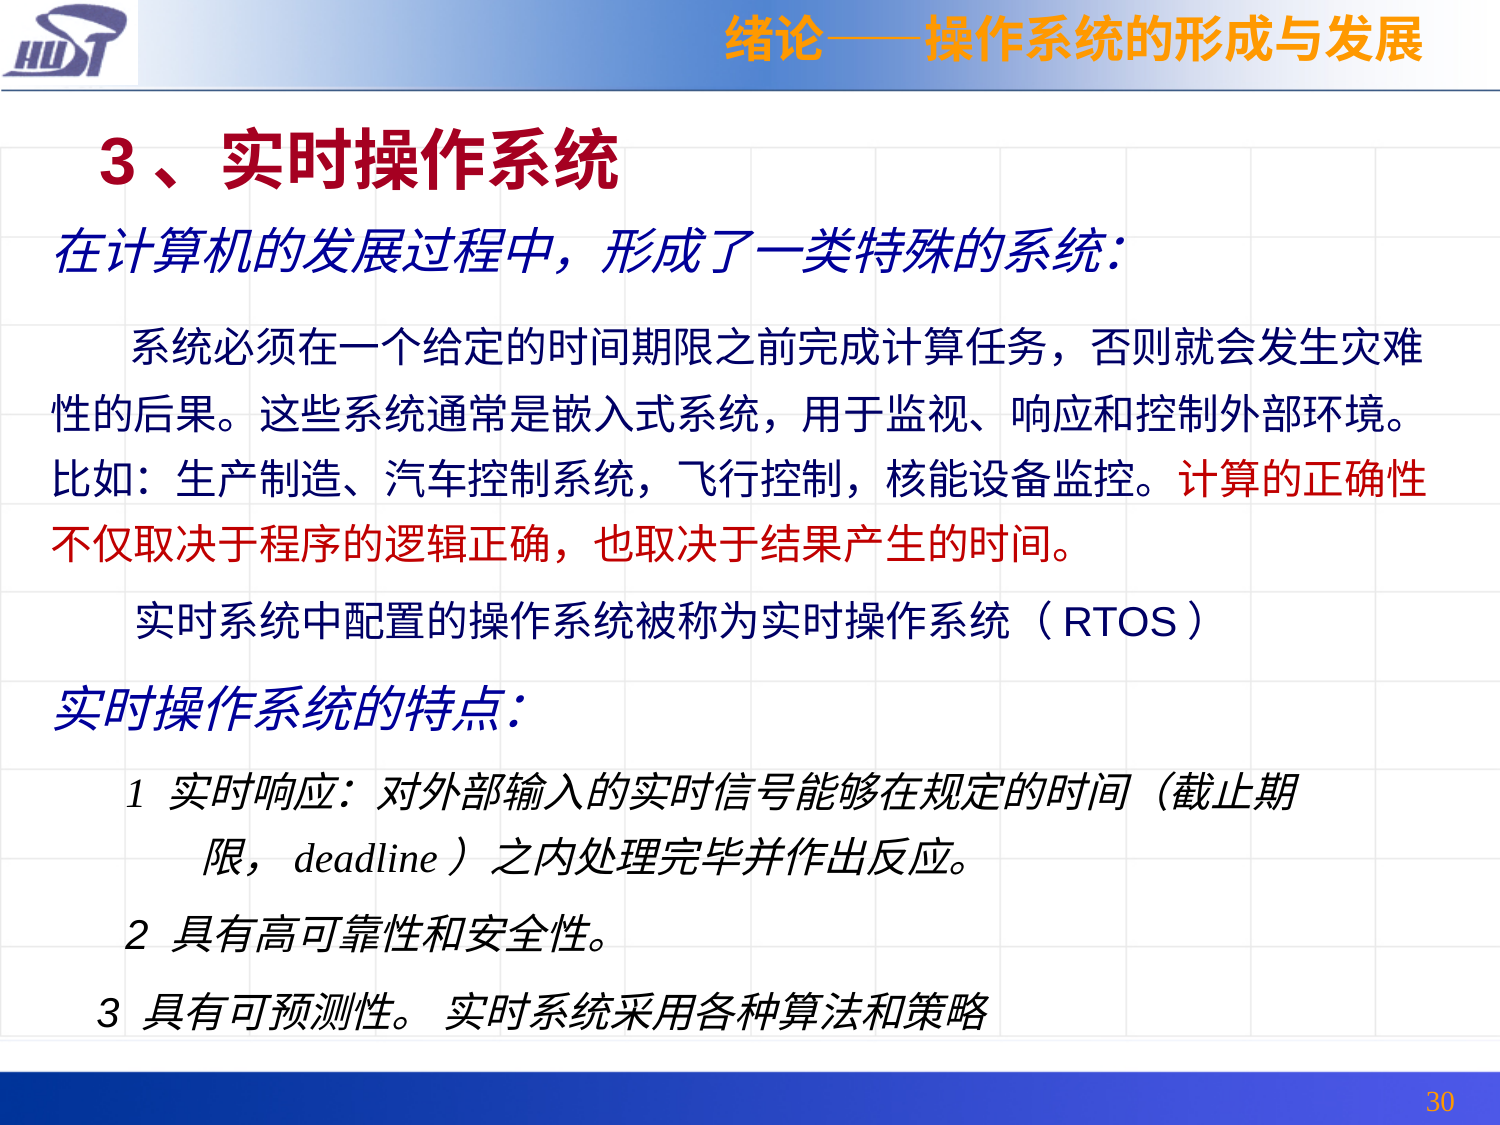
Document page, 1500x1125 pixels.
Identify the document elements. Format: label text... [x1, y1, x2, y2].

picture [0, 0, 1500, 1125]
text_box 在计算机的发展过程中，形成了一类特殊的系统： 系统必须在一个给定的时间期限之前完成计算任务，否则就会发生灾难性的后果。这些系统通常是嵌入式系统，用于监视、响应和控制外部环境。比如：生产制造、汽车控制系统，飞行控制，核能设备监控。计算的正确性不仅取决于程序的逻辑正确，也取决于结果产生的时间。 实时系统中配置的操作系统被称为实时操作系统（RTOS） 实时操作系统的特点： 1 实时响应：对外部输入的实时信号能够在规定的时间（截止期限，deadline）之内处理完毕并作出反应。 2 具有高可靠性和安全性。 3 具有可预测性。 实时系统采用各种算法和策略 [35, 194, 1456, 1043]
text_box 3、实时操作系统 [85, 94, 904, 194]
text_box 30 [1381, 1067, 1500, 1125]
text_box 绪论——操作系统的形成与发展 [62, 6, 1440, 76]
